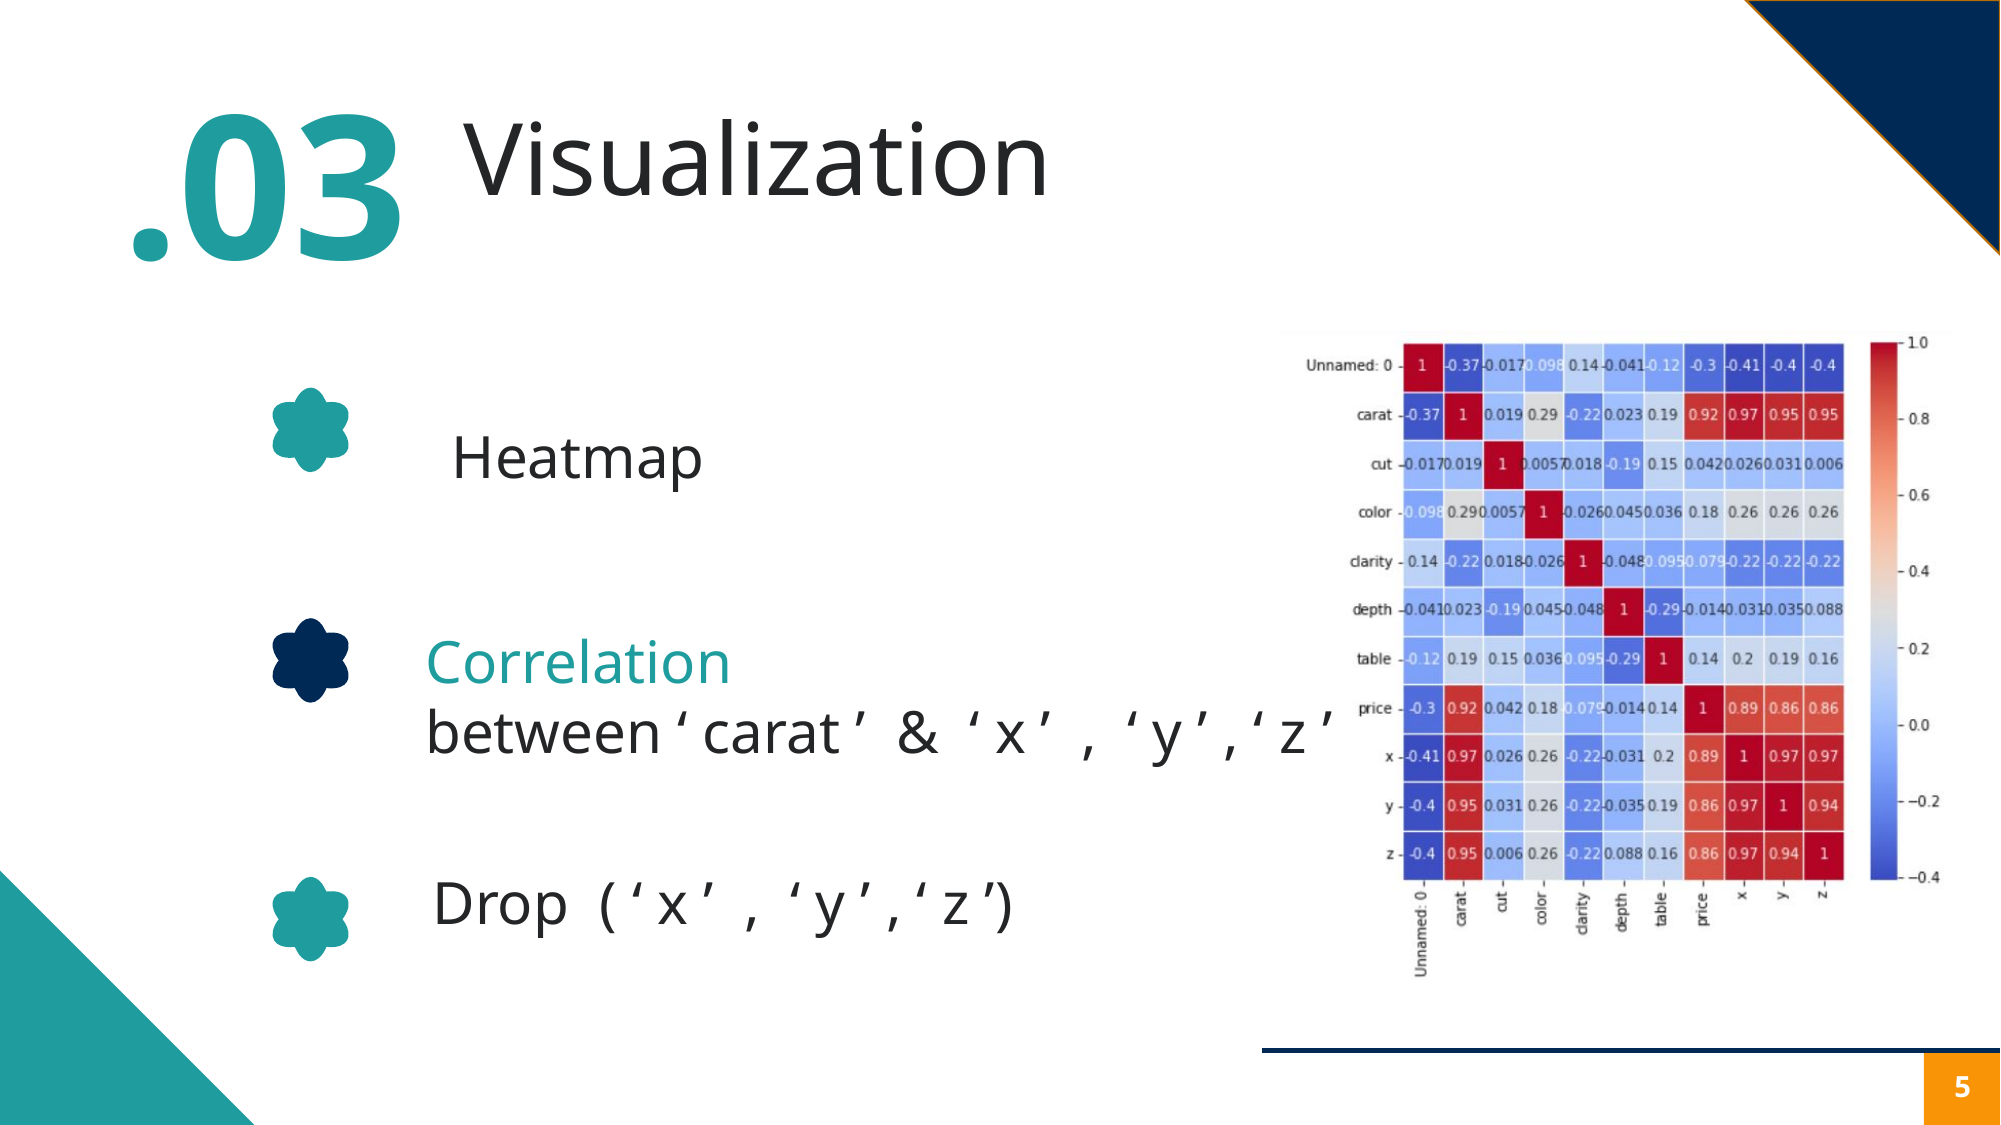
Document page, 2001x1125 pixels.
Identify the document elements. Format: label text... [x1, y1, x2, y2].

text_box [1744, 0, 2000, 256]
text_box .03 [107, 52, 485, 307]
text_box Drop ( ‘ x ’ , ‘ y ’ , ‘ z ’) [417, 859, 1029, 944]
text_box Heatmap [437, 413, 720, 498]
text_box [271, 617, 350, 704]
text_box [271, 386, 350, 474]
text_box Correlation between ‘ carat ’ & ‘ x ’ , ‘ y ’ , ‘ z ’ [410, 618, 1279, 773]
picture [1279, 331, 1951, 989]
text_box [271, 875, 350, 963]
text_box [0, 869, 256, 1125]
text_box Visualization [485, 88, 1069, 224]
